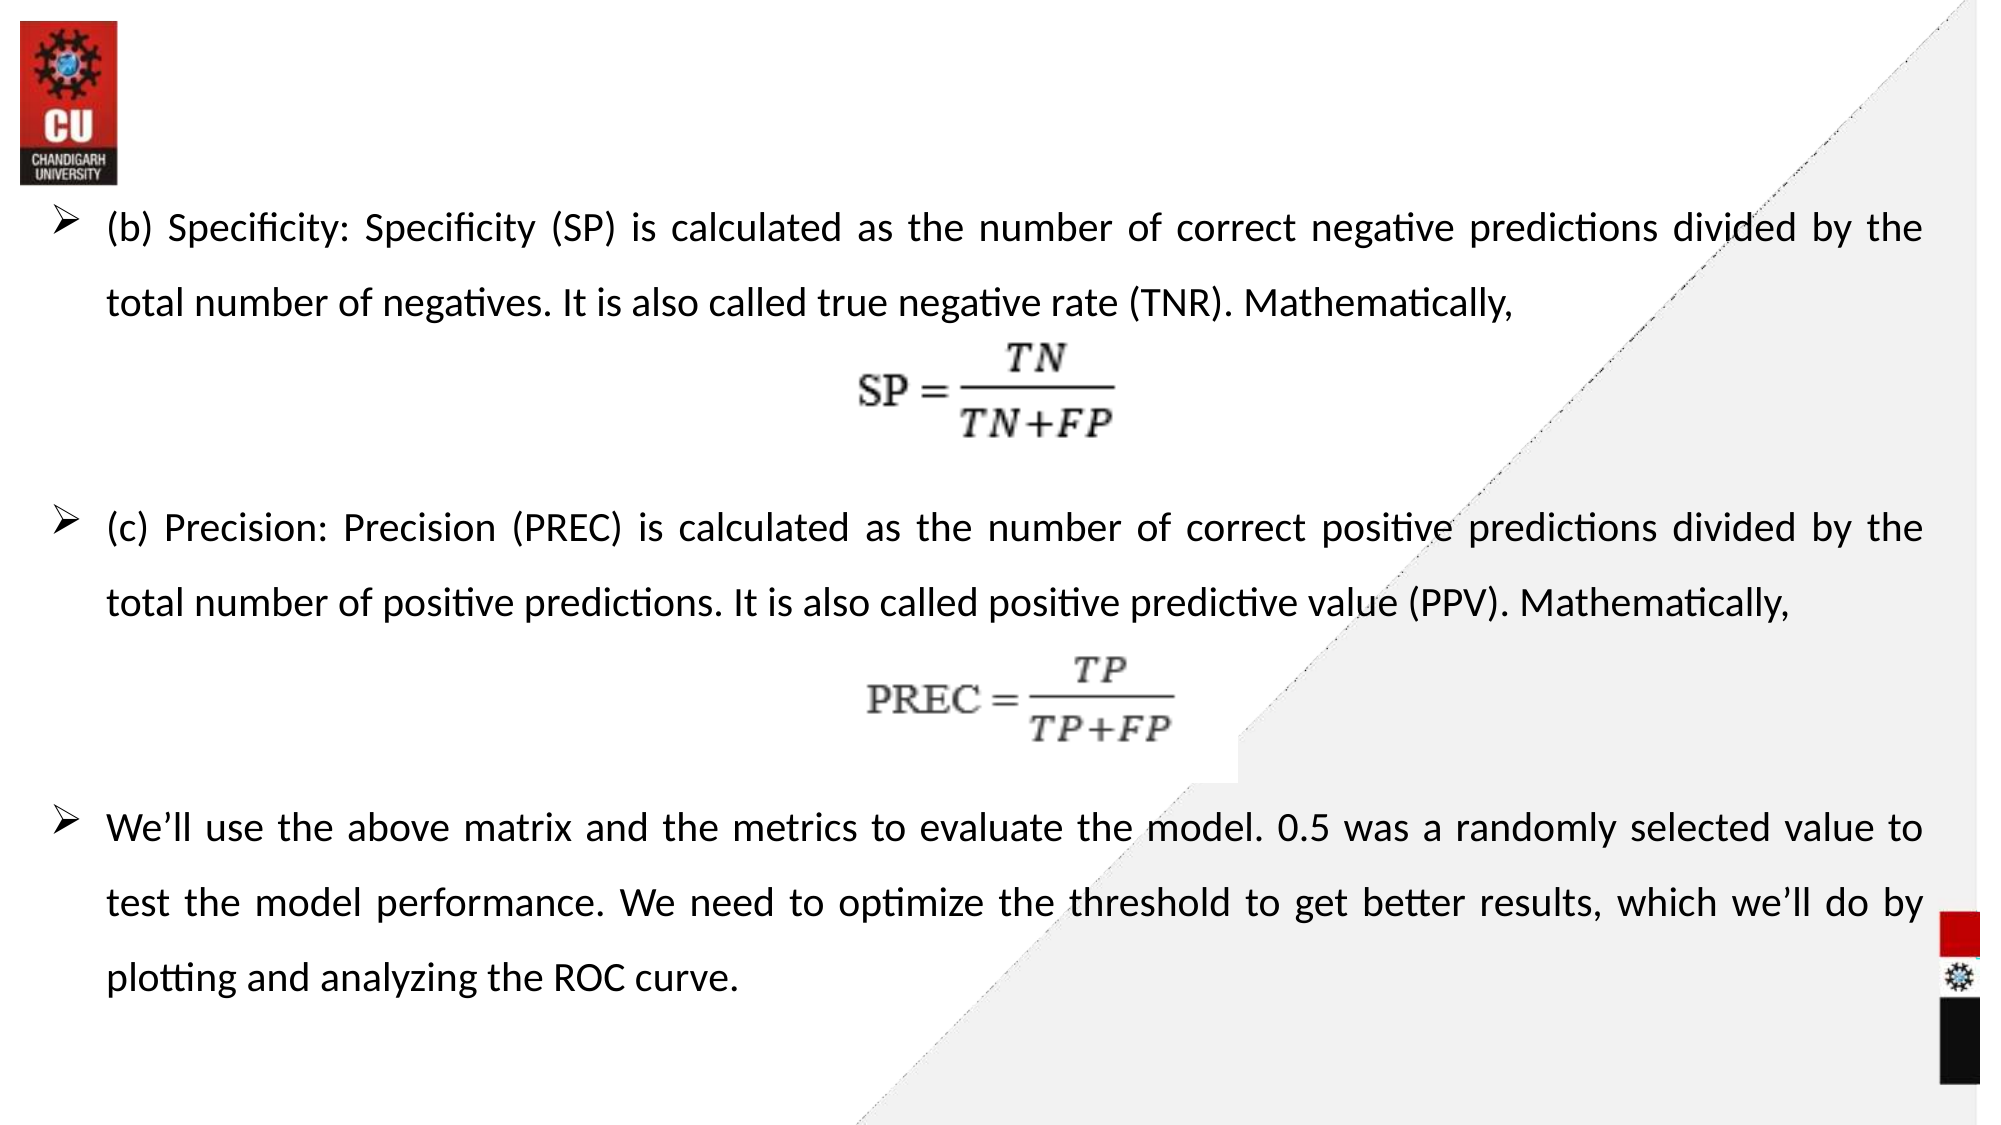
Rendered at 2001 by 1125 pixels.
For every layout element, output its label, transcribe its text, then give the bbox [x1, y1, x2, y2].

title [131, 24, 1975, 126]
list (b) Specificity: Specificity (SP) is calculated as the number of correct negative predictions divided by the total number of negatives. It is also called true negative rate (TNR). Mathematically, (c) Precision: Precision (PREC) is calculated as the number of correct positive predictions divided by the total number of positive predictions. It is also called positive predictive value (PPV). Mathematically, We’ll use the above matrix and the metrics to evaluate the model. 0.5 was a randomly selected value to test the model performance. We need to optimize the threshold to get better results, which we’ll do by plotting and analyzing the ROC curve. [50, 174, 1925, 1084]
picture [20, 0, 1980, 1125]
